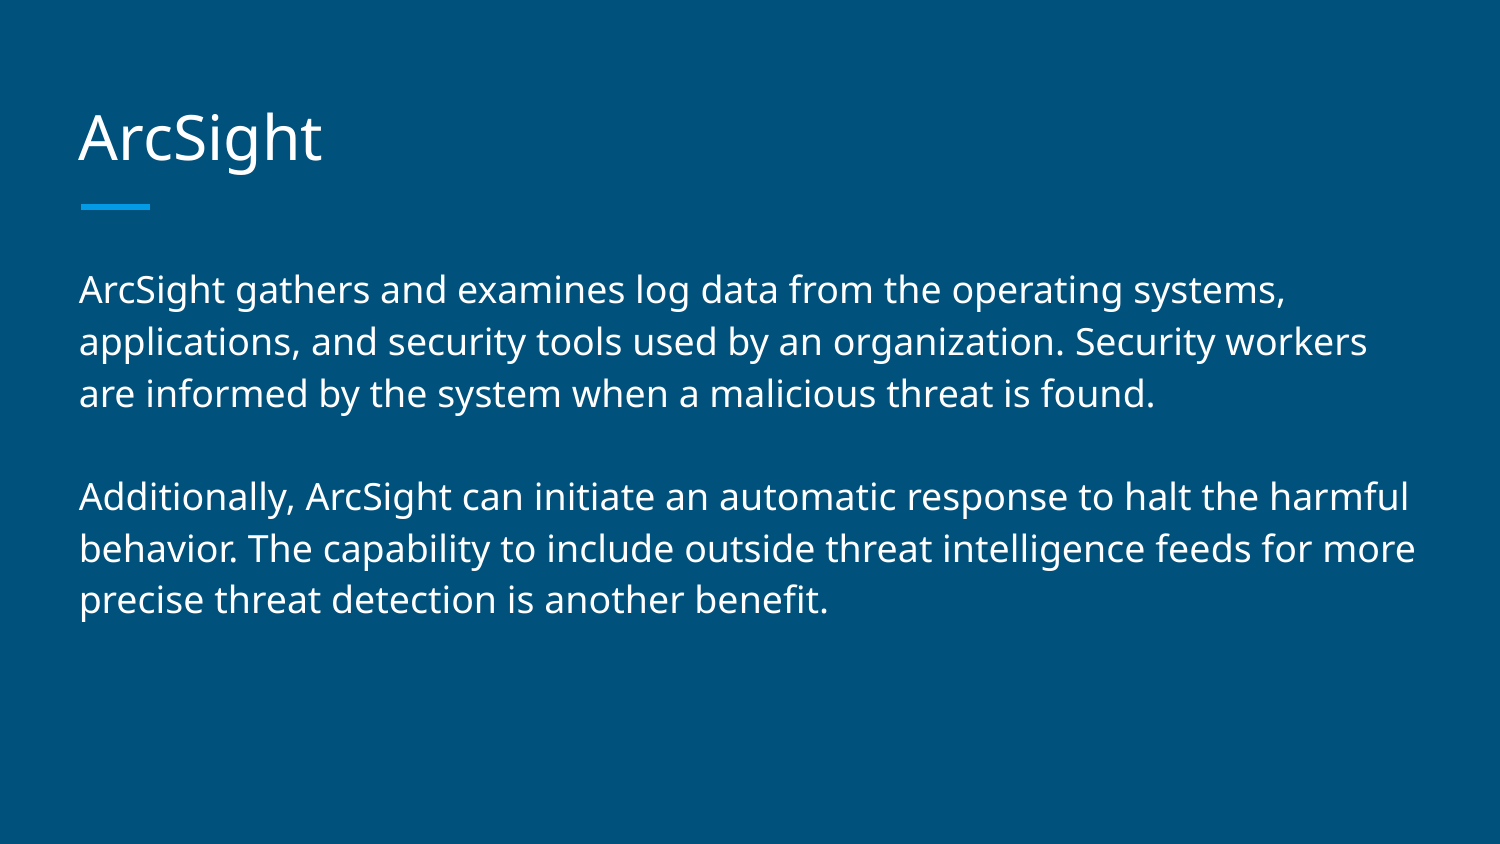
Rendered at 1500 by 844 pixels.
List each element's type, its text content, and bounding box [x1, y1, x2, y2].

list ArcSight gathers and examines log data from the operating systems, applications, and security tools used by an organization. Security workers are informed by the system when a malicious threat is found. Additionally, ArcSight can initiate an automatic response to halt the harmful behavior. The capability to include outside threat intelligence feeds for more precise threat detection is another benefit. [63, 244, 1437, 750]
title ArcSight [63, 75, 1437, 188]
